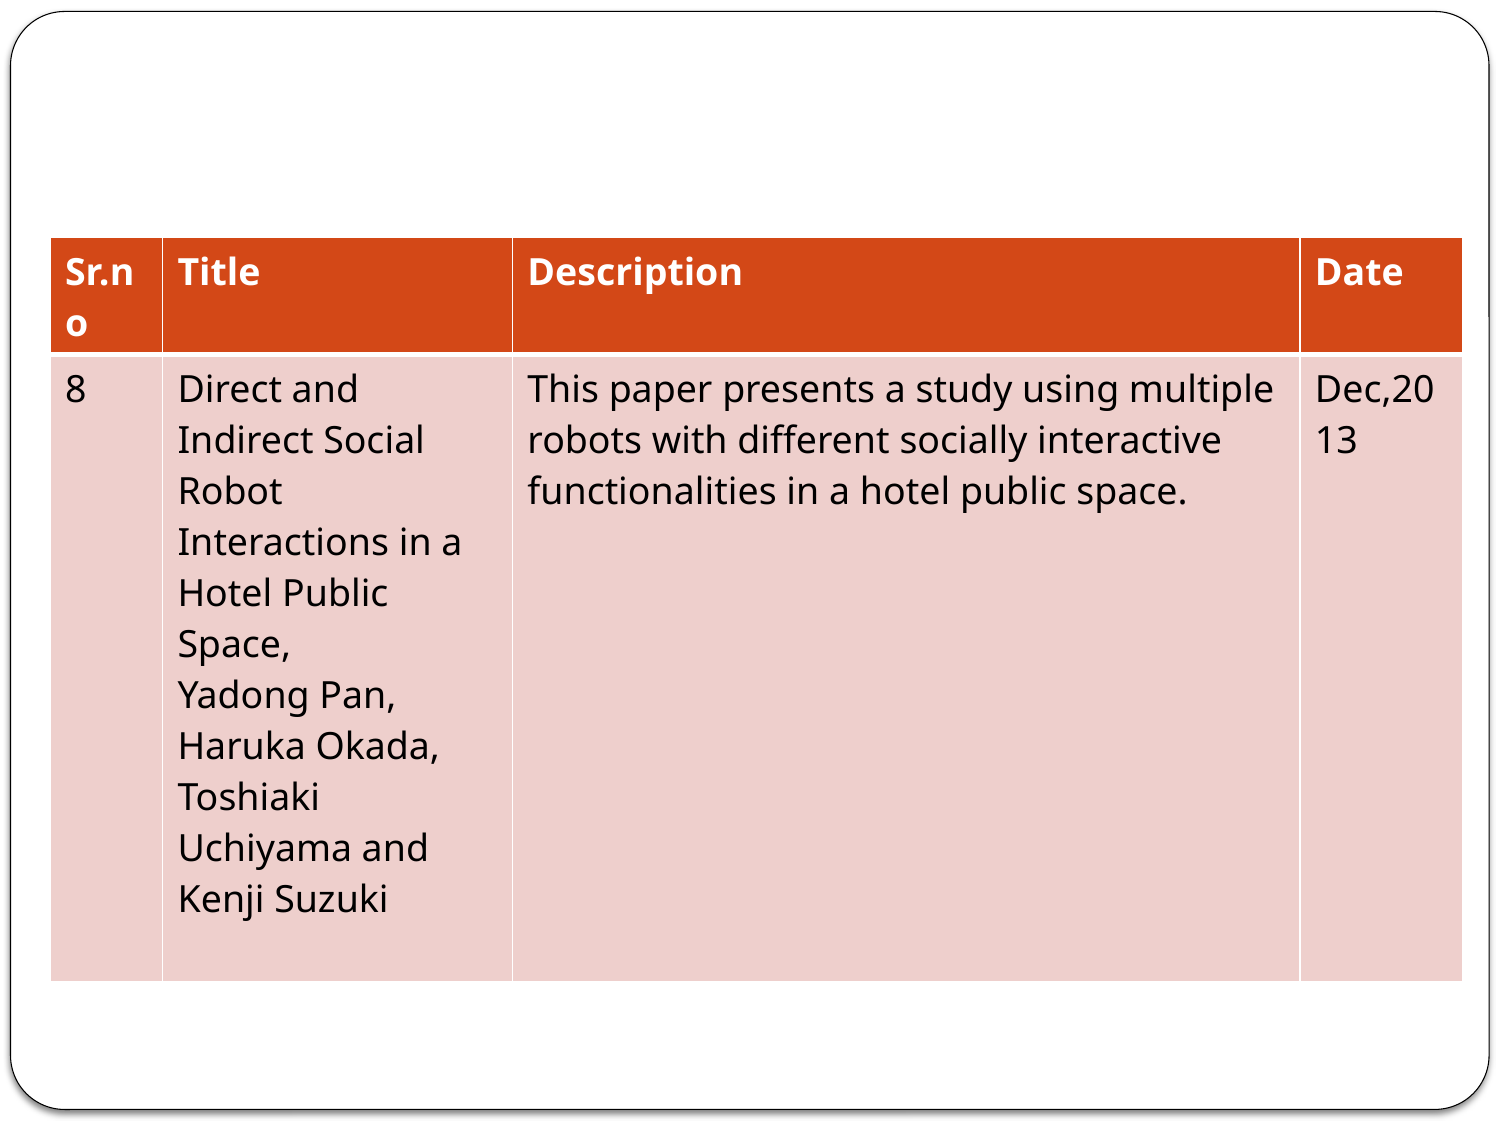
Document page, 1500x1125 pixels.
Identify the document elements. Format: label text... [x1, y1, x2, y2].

table_cell 8 [51, 357, 162, 981]
table_cell Dec,2013 [1301, 357, 1462, 981]
table_header Date [1301, 238, 1462, 352]
table_header Sr.no [51, 238, 162, 352]
table_cell Direct and Indirect Social Robot Interactions in a Hotel Public Space, Yadong Pan, Haruka Okada, Toshiaki Uchiyama and Kenji Suzuki [163, 357, 512, 981]
table_header Description [513, 238, 1299, 352]
table_cell This paper presents a study using multiple robots with different socially interactive functionalities in a hotel public space. [513, 357, 1299, 981]
table_header Title [163, 238, 512, 352]
